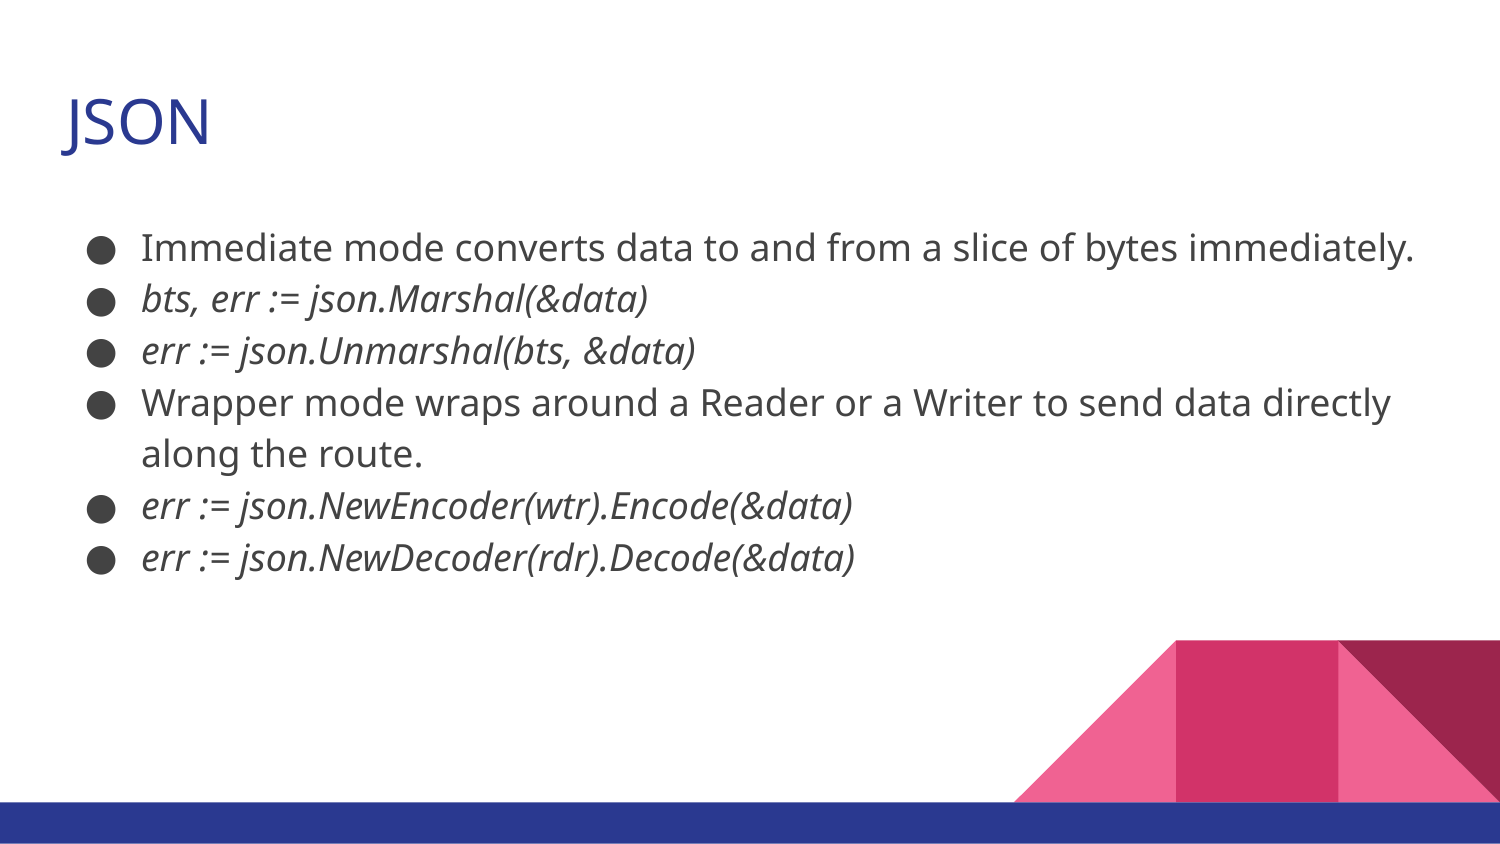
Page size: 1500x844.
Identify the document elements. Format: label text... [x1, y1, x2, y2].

list Immediate mode converts data to and from a slice of bytes immediately. bts, err := json.Marshal(&data) err := json.Unmarshal(bts, &data) Wrapper mode wraps around a Reader or a Writer to send data directly along the route. err := json.NewEncoder(wtr).Encode(&data) err := json.NewDecoder(rdr).Decode(&data) [51, 201, 1449, 750]
title JSON [51, 67, 1449, 167]
